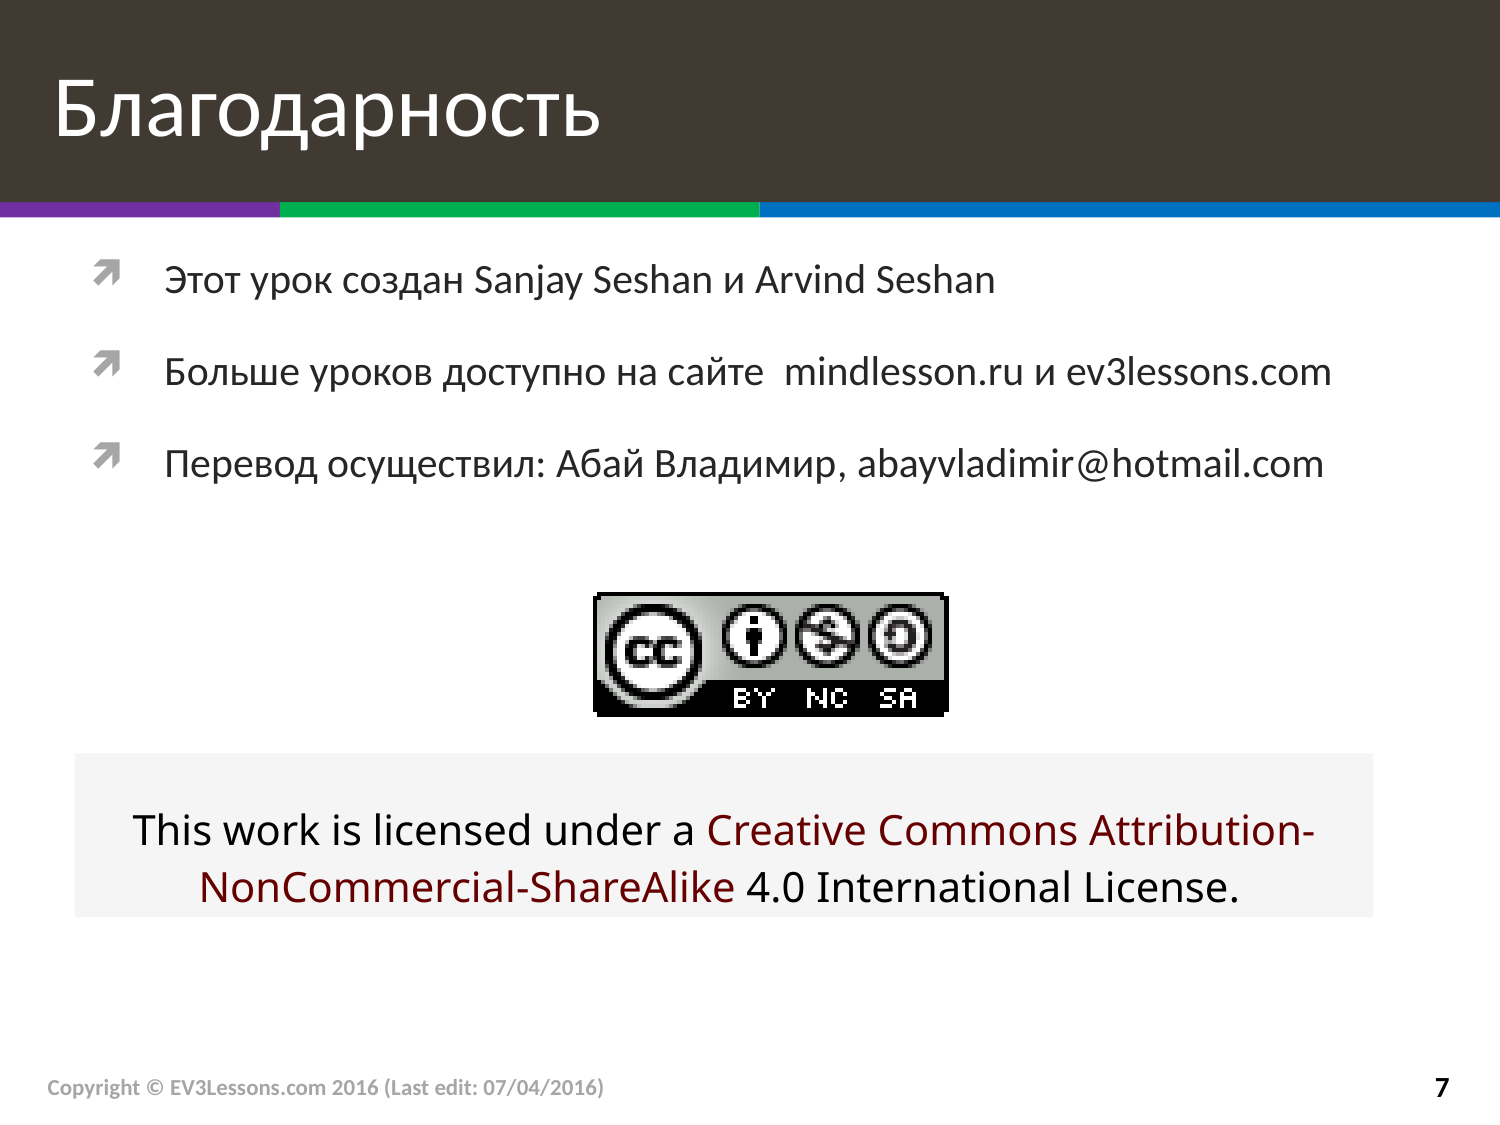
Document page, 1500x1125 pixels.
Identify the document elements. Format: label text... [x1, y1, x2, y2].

slide_number 7 [1361, 1056, 1465, 1116]
title Благодарность [0, 0, 1500, 203]
footer Copyright © EV3Lessons.com 2016 (Last edit: 07/04/2016) [32, 1055, 1038, 1116]
text_box This work is licensed under a Creative Commons Attribution-NonCommercial-ShareAlike 4.0 International License. [74, 753, 1374, 918]
picture [593, 591, 949, 718]
list Этот урок создан Sanjay Seshan и Arvind Seshan Больше уроков доступно на сайте mindlesson.ru и ev3lessons.com Перевод осуществил: Абай Владимир, abayvladimir@hotmail.com [75, 244, 1428, 999]
